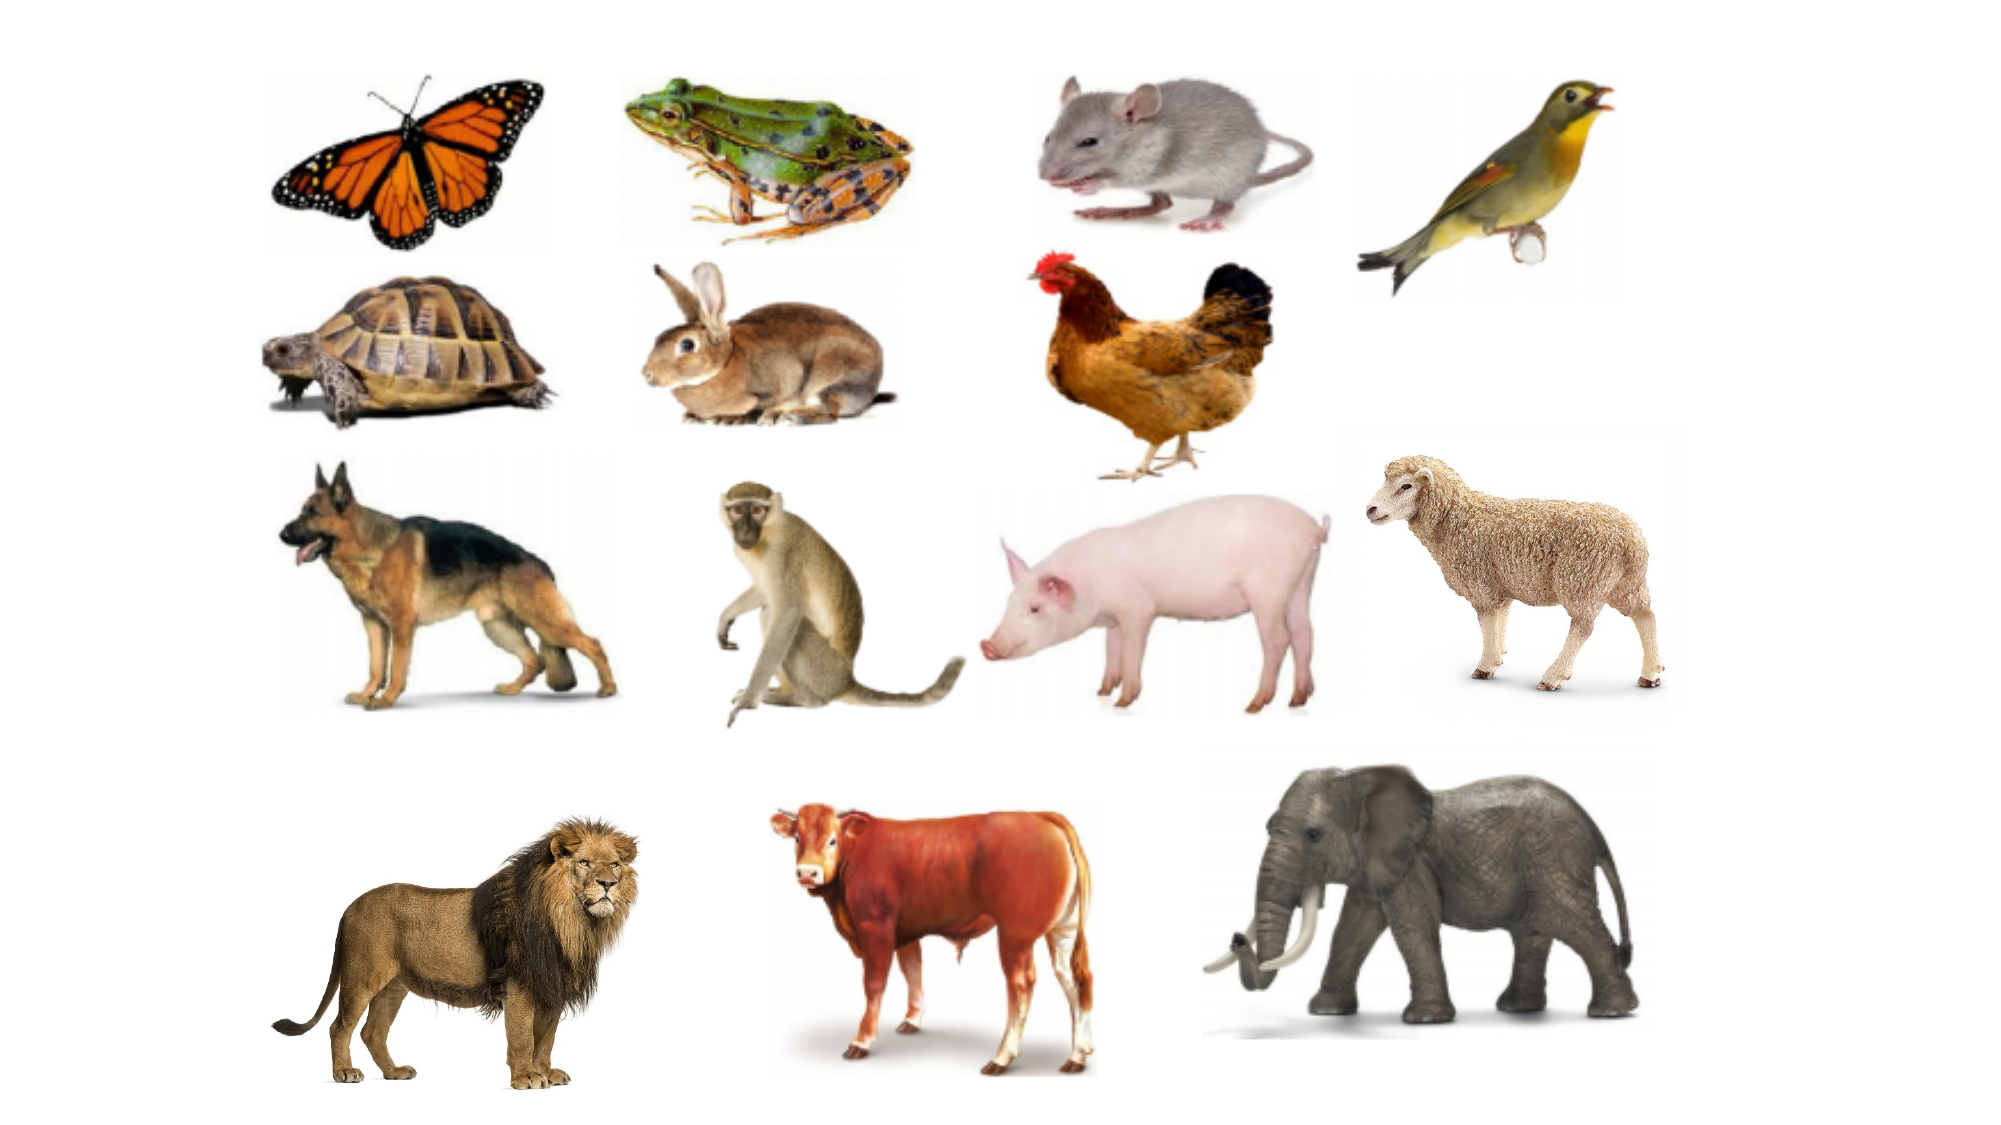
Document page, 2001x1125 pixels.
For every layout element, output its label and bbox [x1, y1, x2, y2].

picture [245, 40, 1693, 1099]
